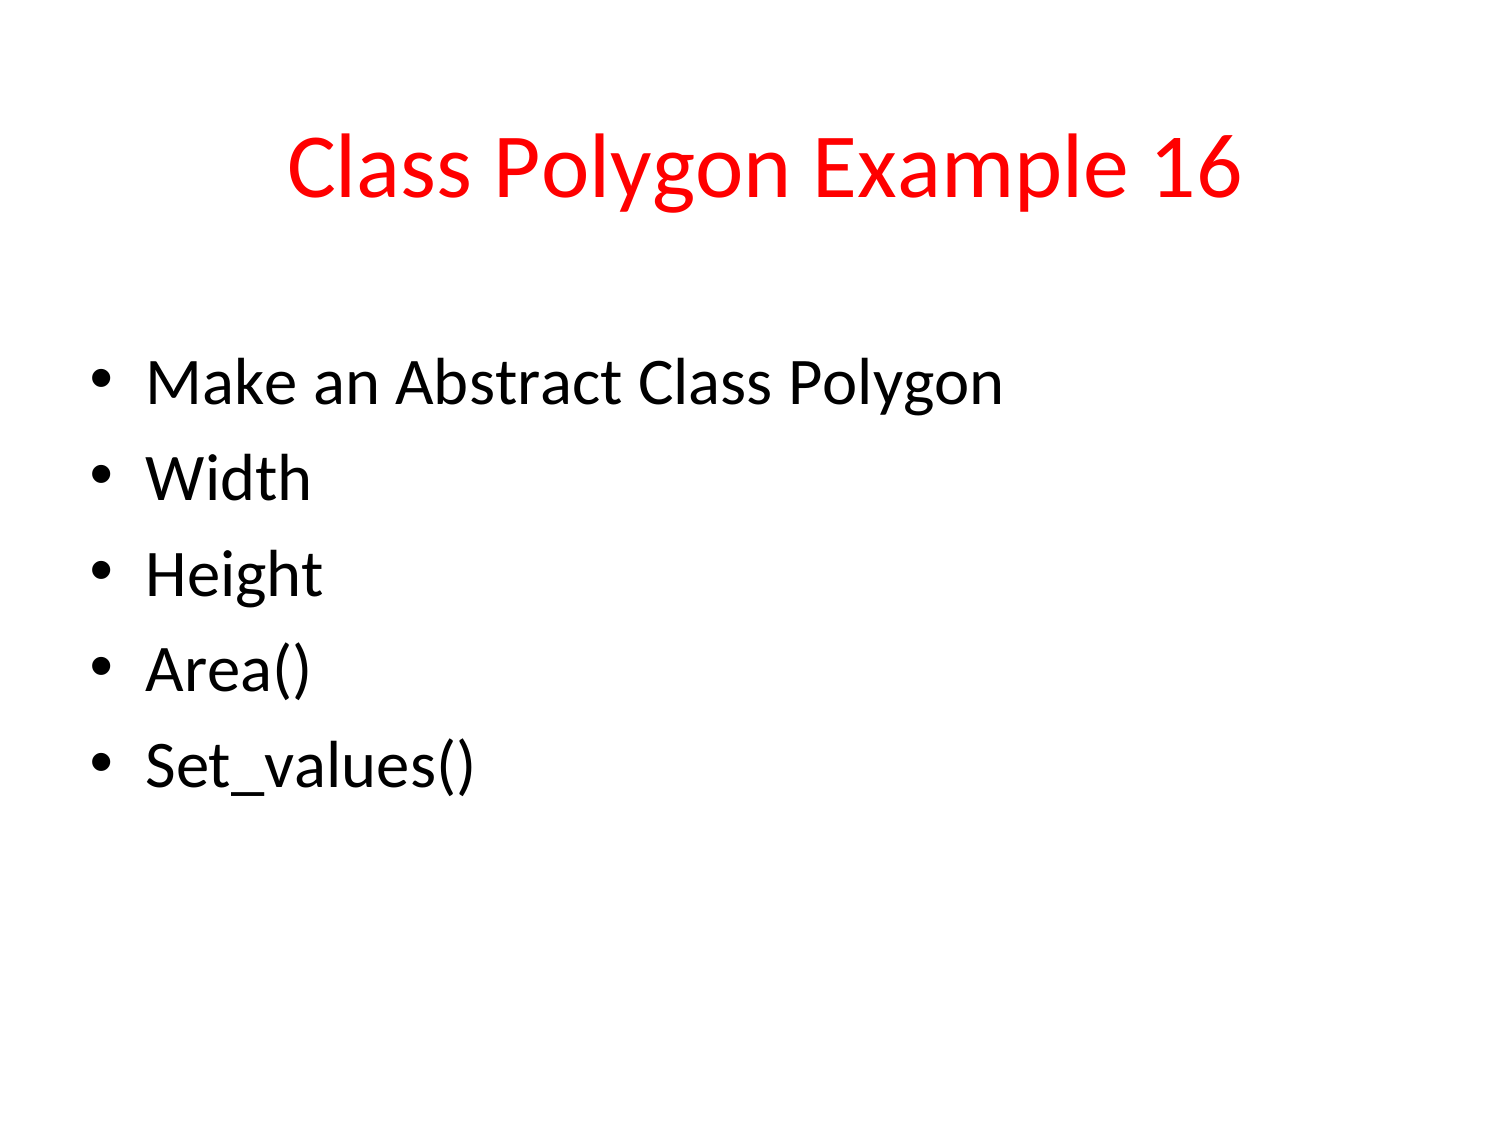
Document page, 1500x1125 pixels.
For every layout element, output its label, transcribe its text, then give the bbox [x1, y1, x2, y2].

text_box Make an Abstract Class Polygon Width Height Area() Set_values() [87, 337, 1350, 802]
title Class Polygon Example 16 [116, 59, 1384, 294]
